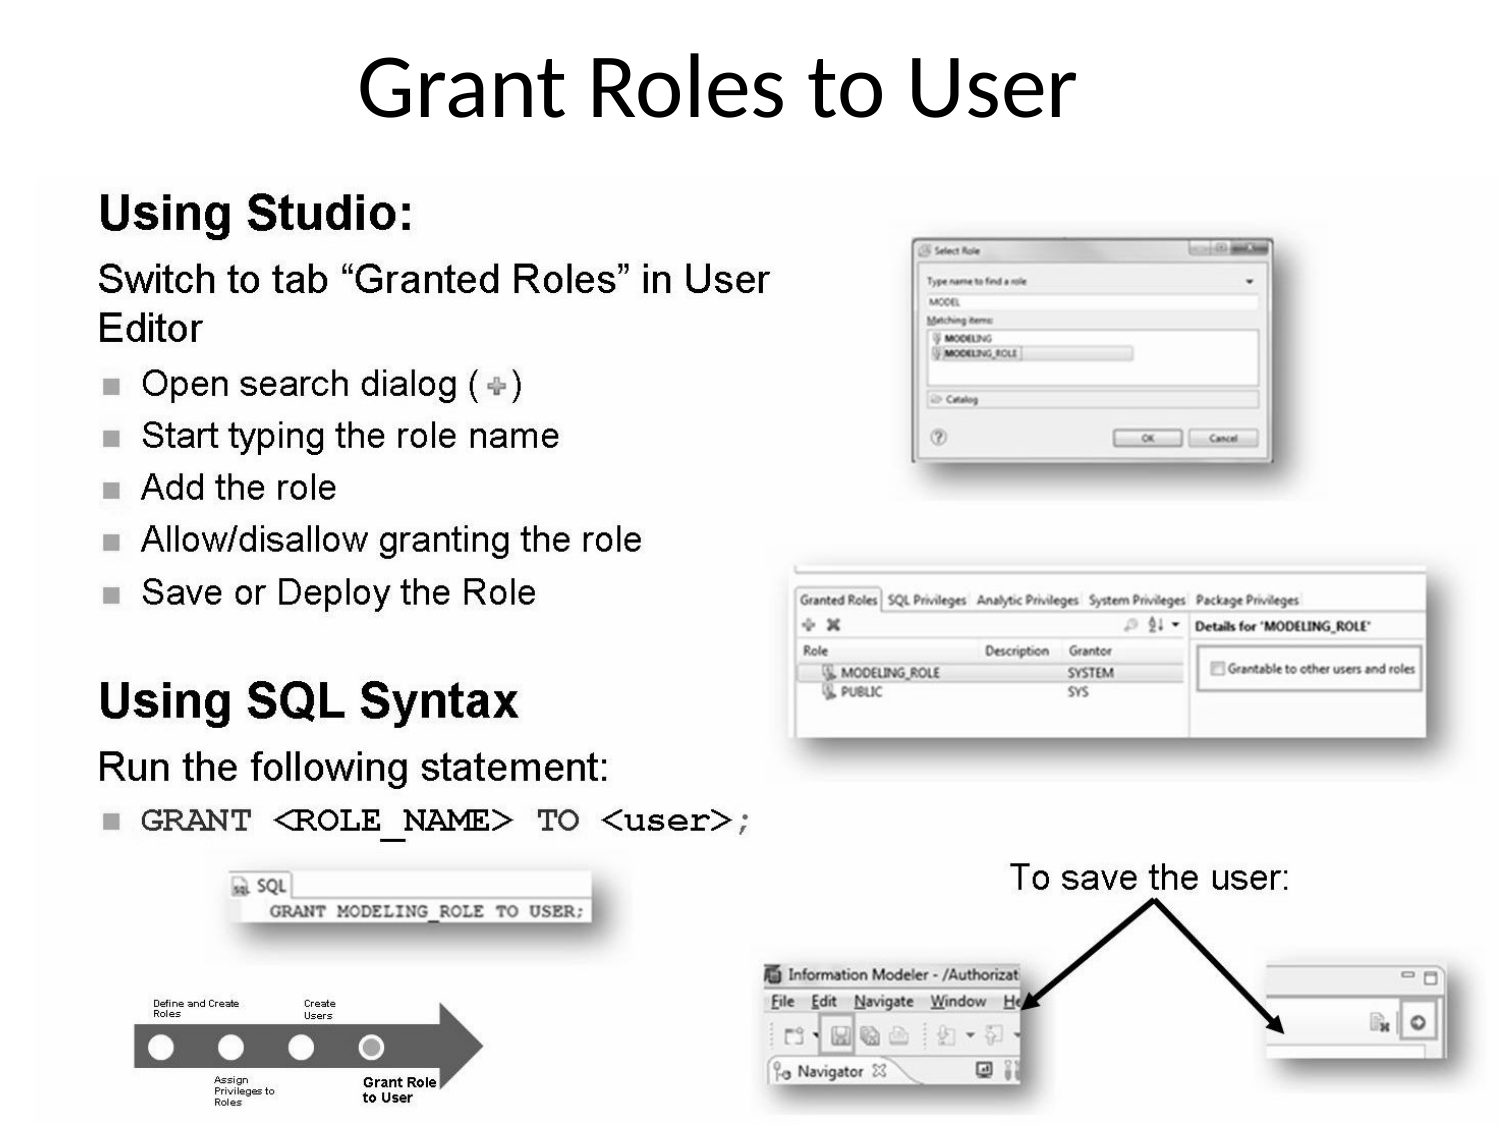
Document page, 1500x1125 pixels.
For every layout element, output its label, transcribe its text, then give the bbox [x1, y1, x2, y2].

picture [34, 177, 1500, 1125]
title Grant Roles to User [62, 0, 1375, 163]
